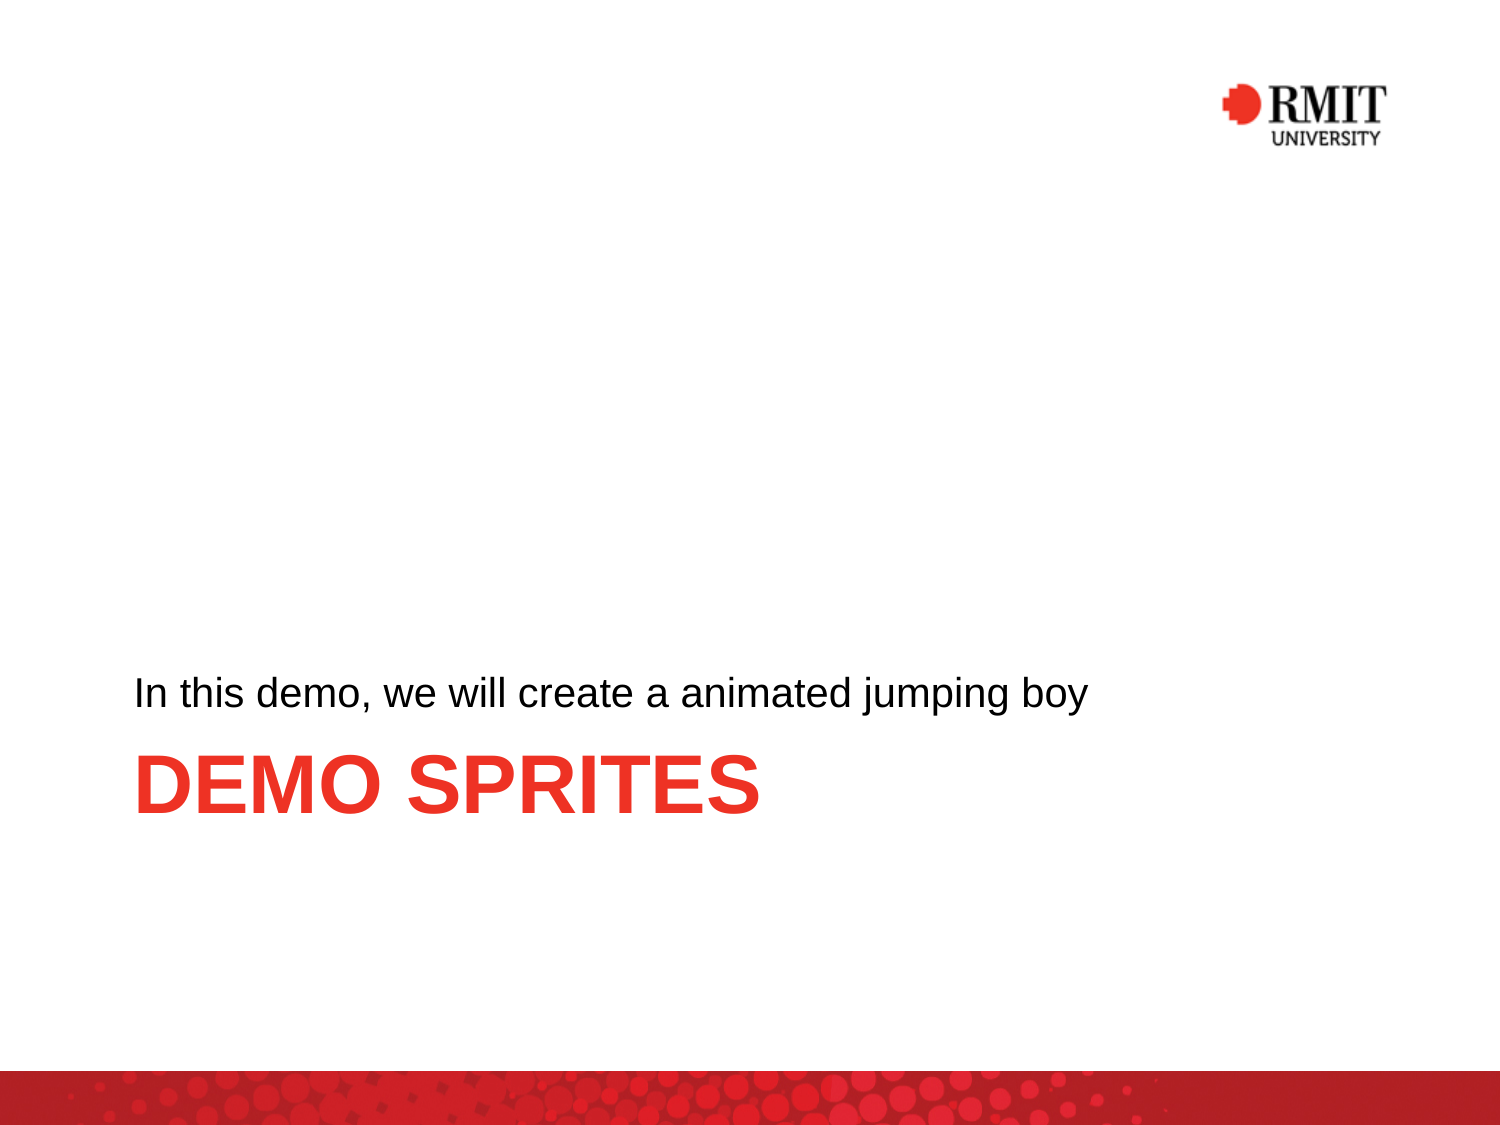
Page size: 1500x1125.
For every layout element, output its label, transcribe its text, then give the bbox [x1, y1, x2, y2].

picture [0, 1071, 1500, 1125]
list In this demo, we will create a animated jumping boy [118, 476, 1394, 723]
title Demo sprites [118, 723, 1394, 947]
picture [1218, 78, 1395, 152]
